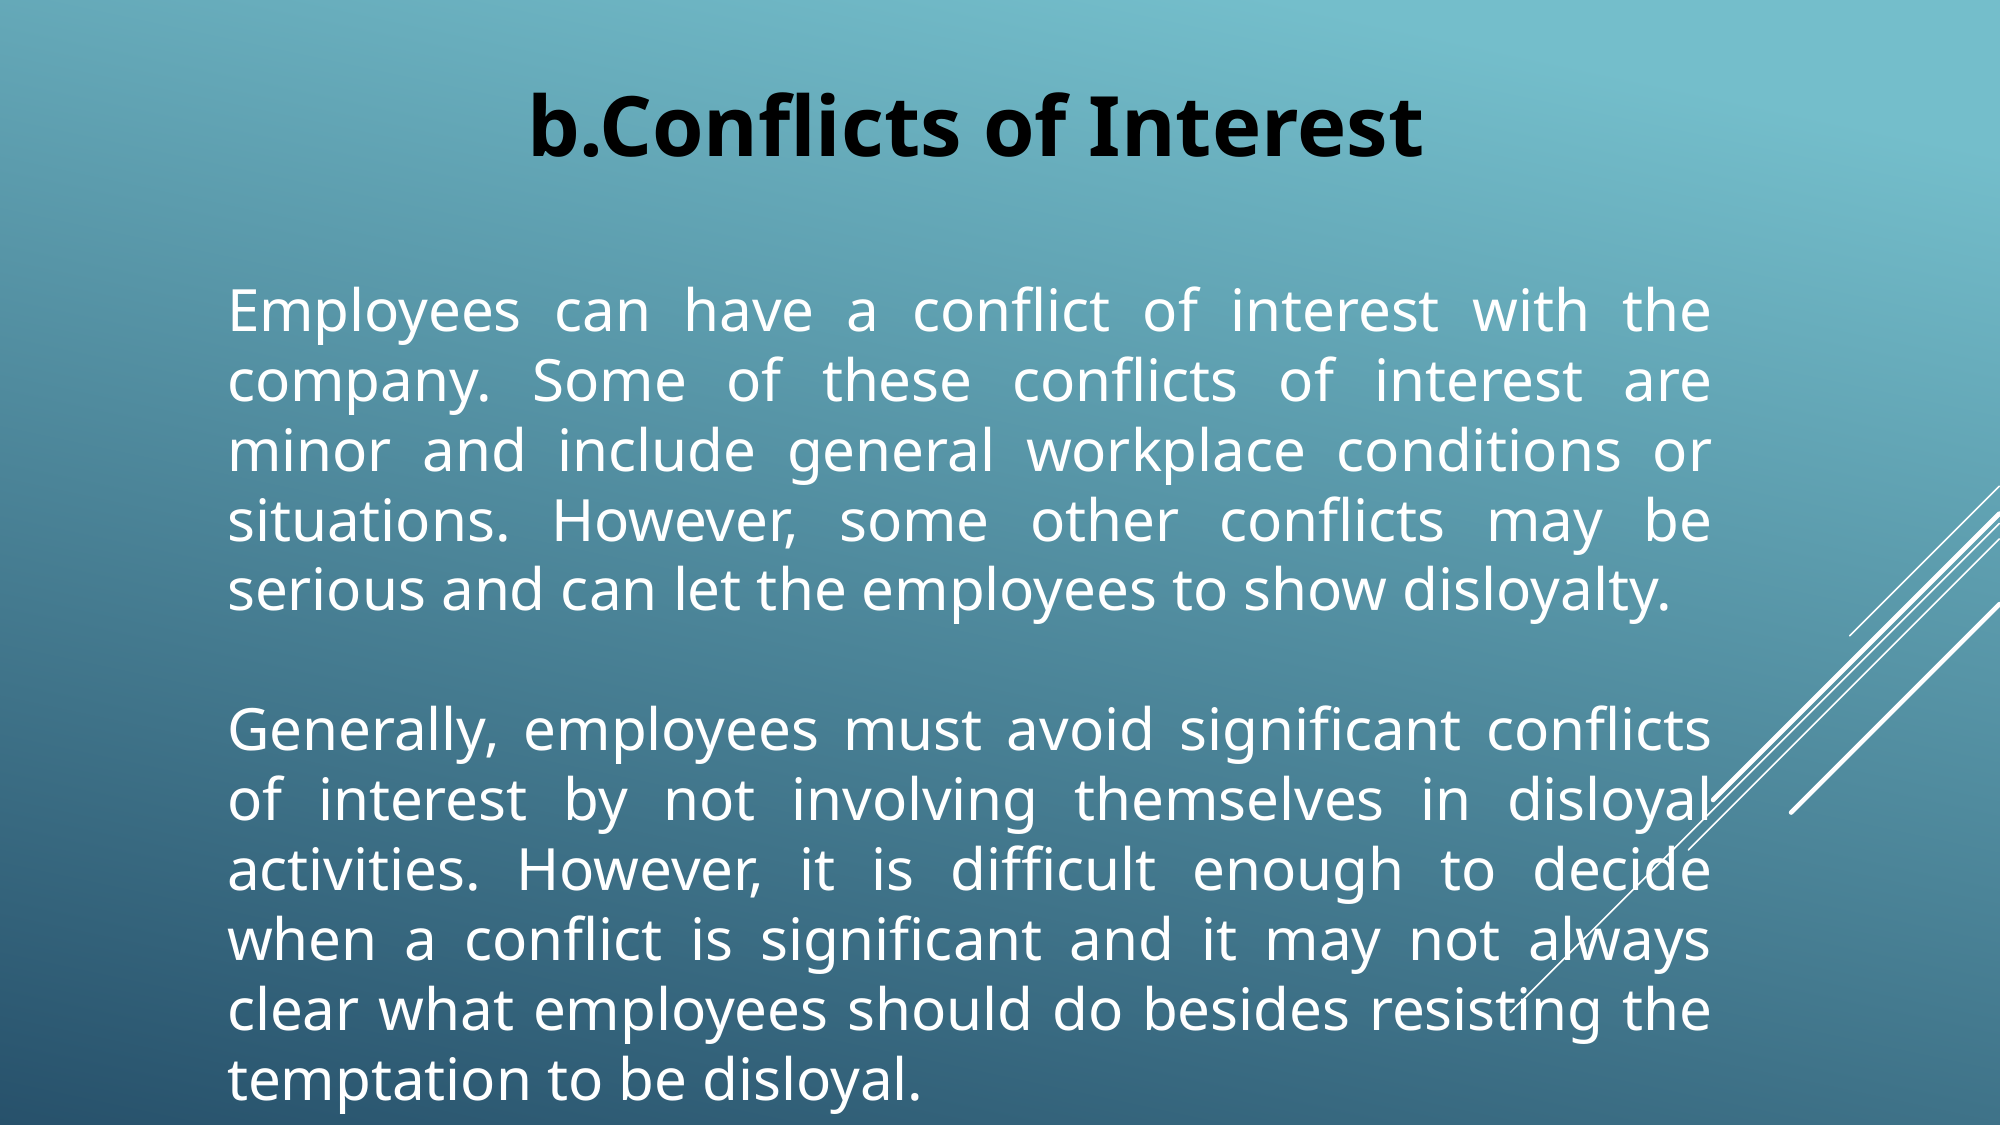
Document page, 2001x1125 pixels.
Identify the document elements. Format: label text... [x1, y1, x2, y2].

text_box b.Conflicts of Interest Employees can have a conflict of interest with the company. Some of these conflicts of interest are minor and include general workplace conditions or situations. However, some other conflicts may be serious and can let the employees to show disloyalty. Generally, employees must avoid significant conflicts of interest by not involving themselves in disloyal activities. However, it is difficult enough to decide when a conflict is significant and it may not always clear what employees should do besides resisting the temptation to be disloyal. [212, 65, 1728, 1120]
